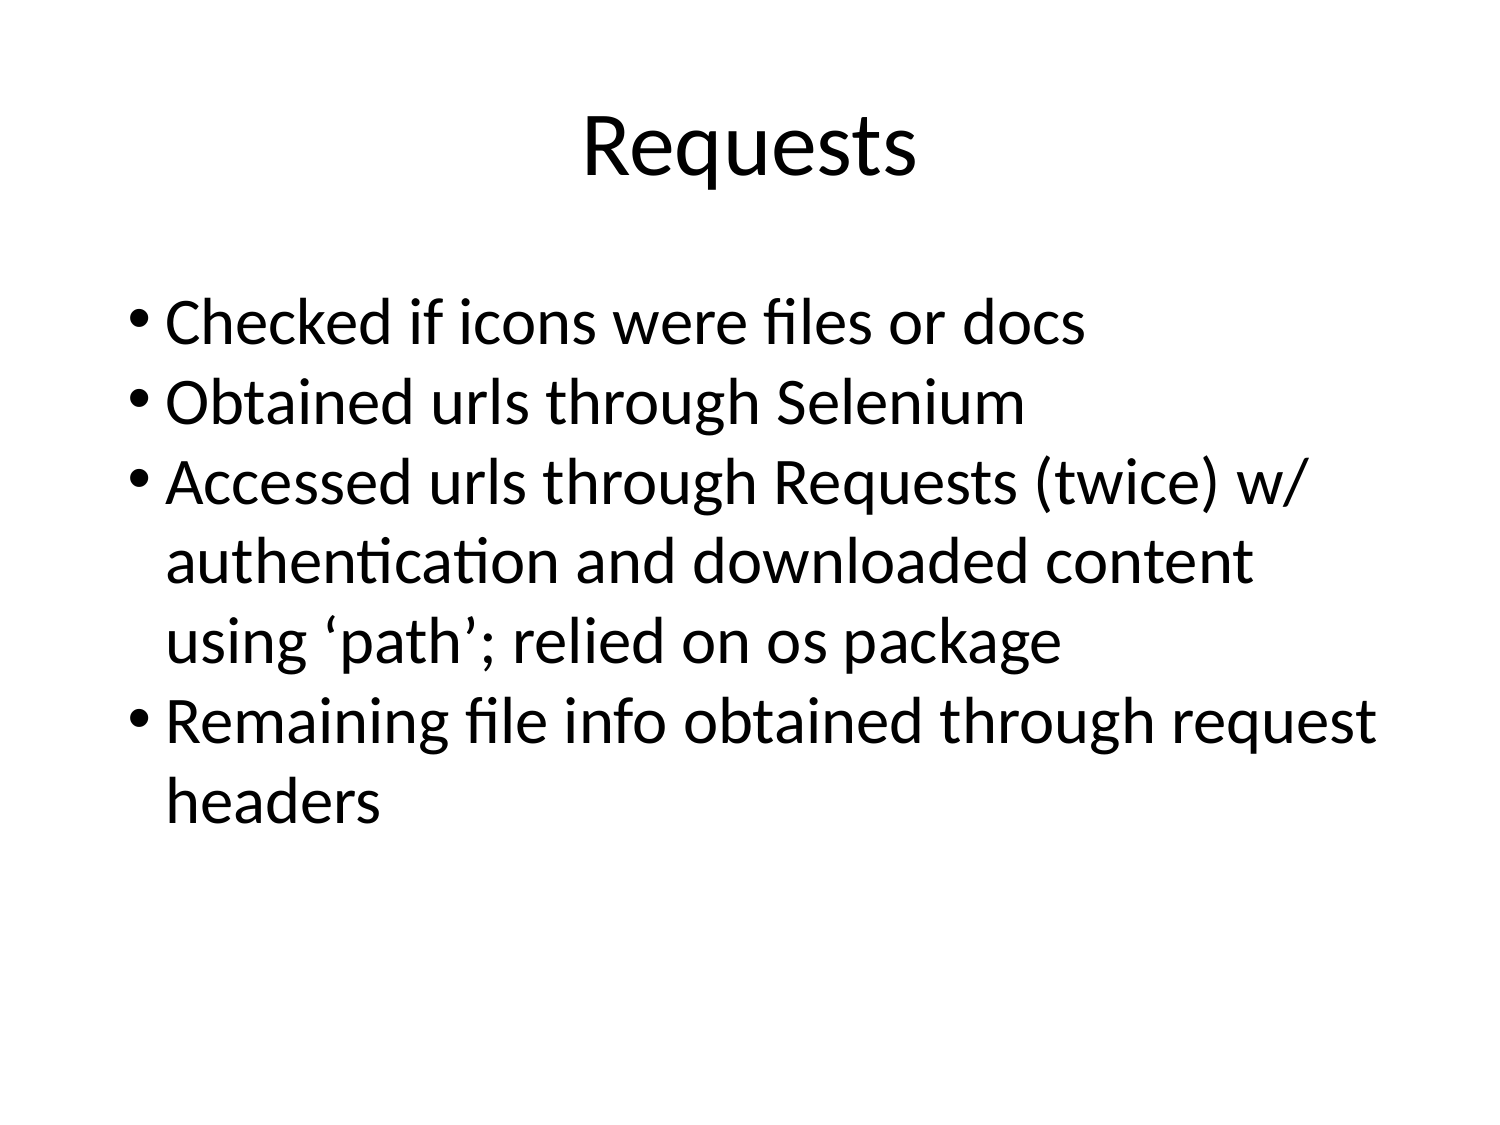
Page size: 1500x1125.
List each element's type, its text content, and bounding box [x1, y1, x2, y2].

title Requests [75, 45, 1425, 233]
list Checked if icons were files or docs Obtained urls through Selenium Accessed urls through Requests (twice) w/ authentication and downloaded content using ‘path’; relied on os package Remaining file info obtained through request headers [75, 262, 1425, 1005]
